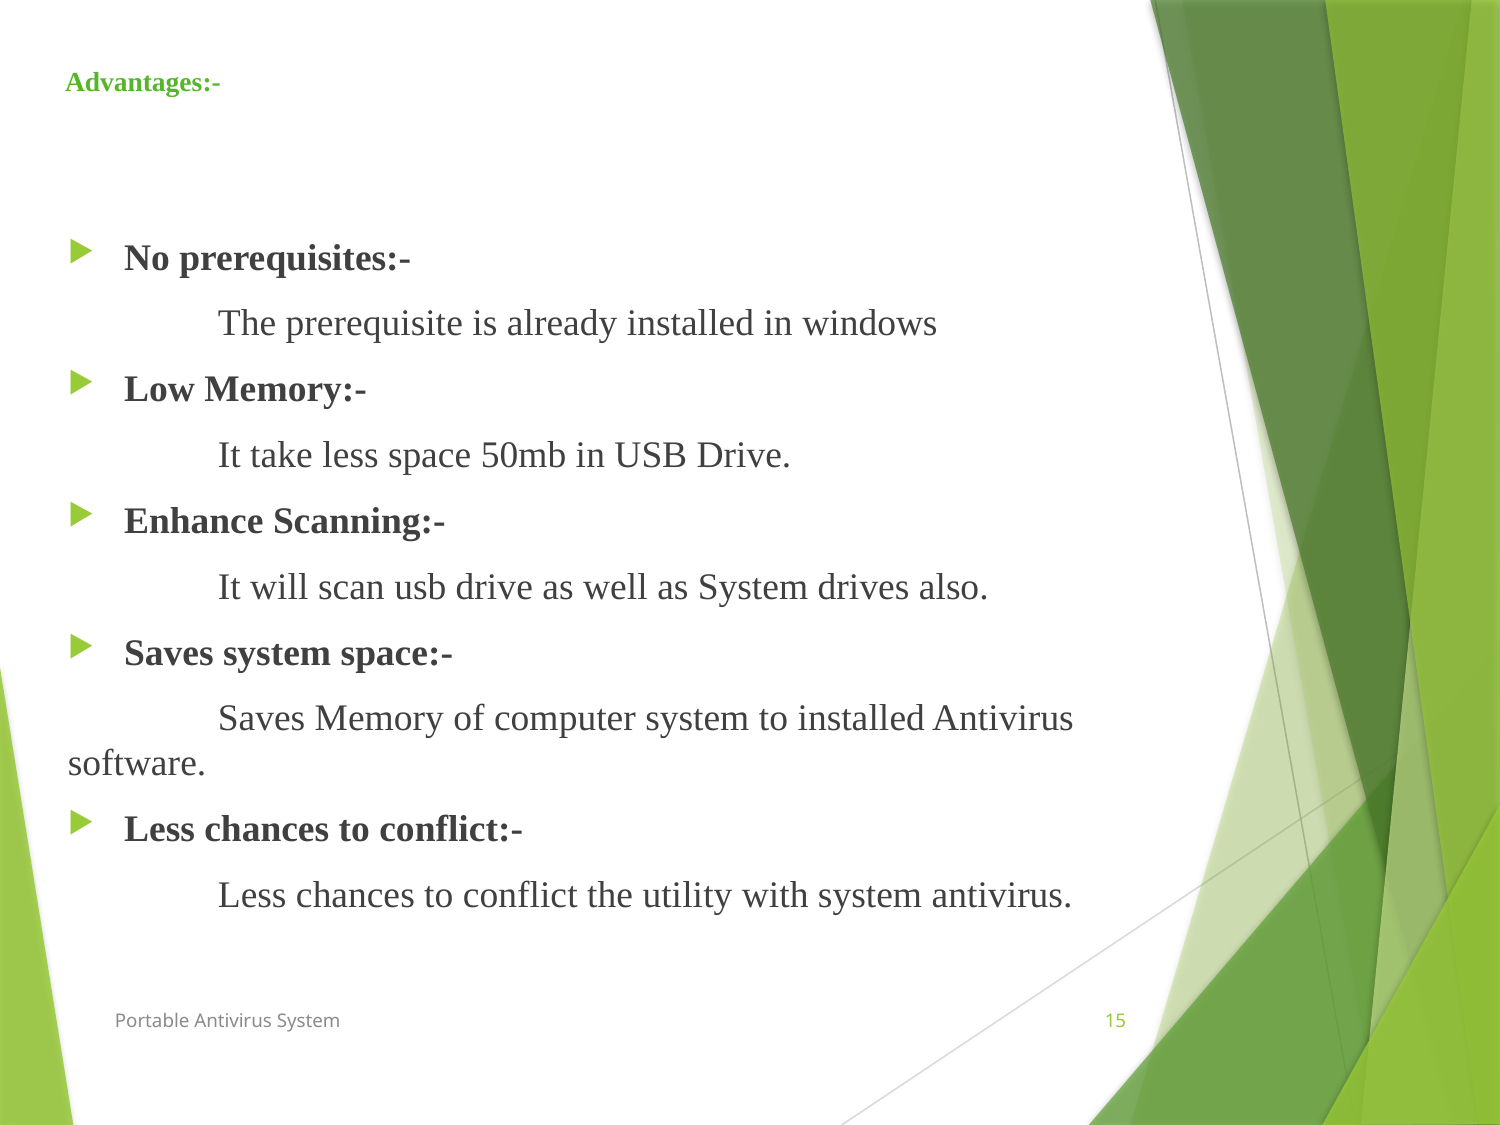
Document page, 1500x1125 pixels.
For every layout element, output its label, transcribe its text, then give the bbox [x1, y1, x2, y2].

footer Portable Antivirus System [99, 991, 859, 1051]
title Advantages:- [50, 62, 1142, 150]
slide_number 15 [1057, 991, 1142, 1051]
list No prerequisites:- The prerequisite is already installed in windows Low Memory:- It take less space 50mb in USB Drive. Enhance Scanning:- It will scan usb drive as well as System drives also. Saves system space:- Saves Memory of computer system to installed Antivirus software. Less chances to conflict:- Less chances to conflict the utility with system antivirus. [52, 224, 1145, 1088]
